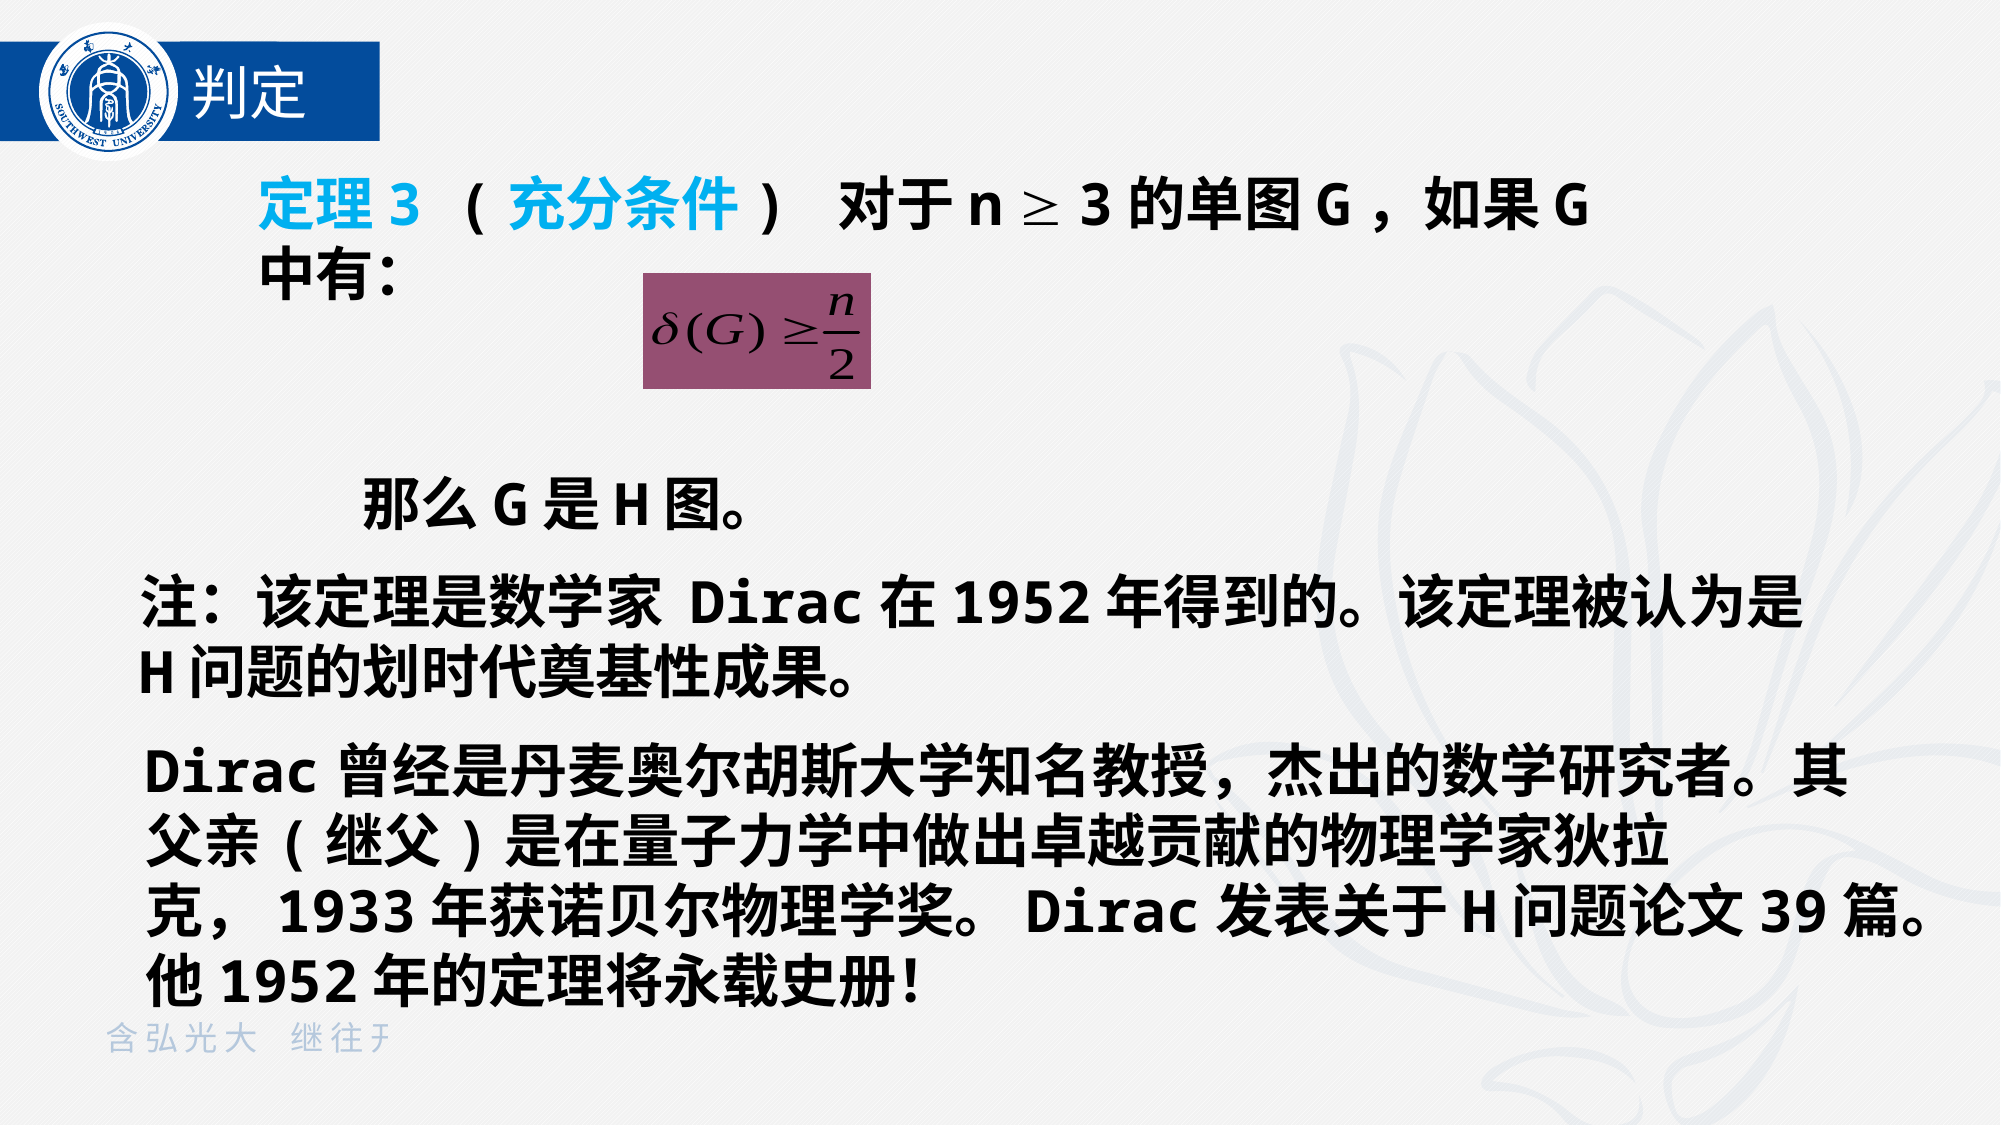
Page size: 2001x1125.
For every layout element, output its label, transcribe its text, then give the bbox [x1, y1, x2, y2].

text_box Dirac曾经是丹麦奥尔胡斯大学知名教授，杰出的数学研究者。其父亲(继父)是在量子力学中做出卓越贡献的物理学家狄拉克，1933年获诺贝尔物理学奖。Dirac发表关于H问题论文39篇。他1952年的定理将永载史册！ [131, 726, 1918, 1022]
text_box 那么G是H图。 [267, 460, 1637, 545]
list 判定 [180, 41, 380, 141]
text_box 注：该定理是数学家 Dirac在1952年得到的。该定理被认为是H问题的划时代奠基性成果。 [124, 558, 1849, 713]
text_box 定理3 (充分条件) 对于n  3的单图G，如果G中有： [242, 160, 1612, 315]
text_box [642, 272, 871, 390]
